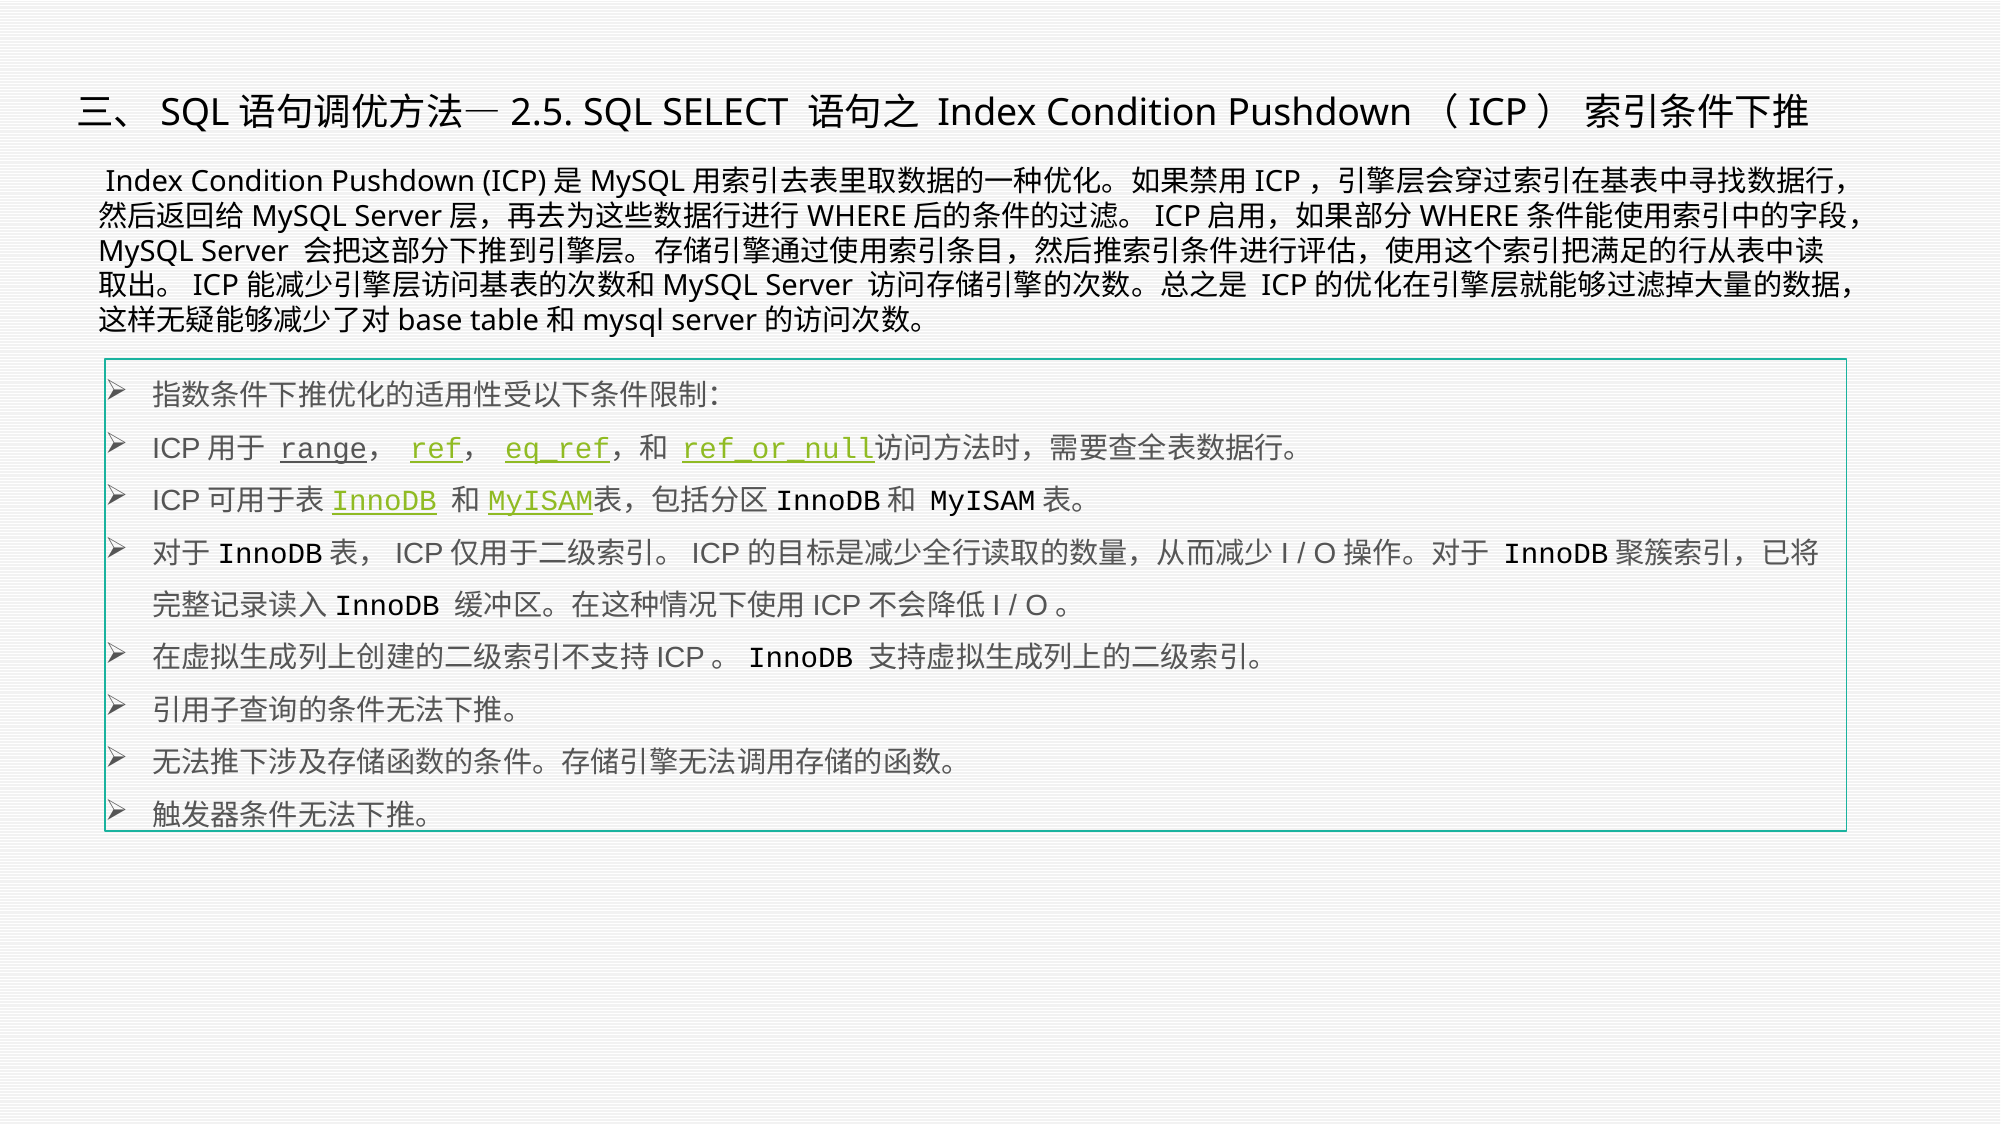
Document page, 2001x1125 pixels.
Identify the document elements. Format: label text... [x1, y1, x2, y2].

text_box Index Condition Pushdown (ICP)是MySQL用索引去表里取数据的一种优化。如果禁用ICP，引擎层会穿过索引在基表中寻找数据行，然后返回给MySQL Server层，再去为这些数据行进行WHERE后的条件的过滤。ICP启用，如果部分WHERE条件能使用索引中的字段，MySQL Server 会把这部分下推到引擎层。存储引擎通过使用索引条目，然后推索引条件进行评估，使用这个索引把满足的行从表中读取出。ICP能减少引擎层访问基表的次数和MySQL Server 访问存储引擎的次数。总之是 ICP的优化在引擎层就能够过滤掉大量的数据，这样无疑能够减少了对base table和mysql server的访问次数。 [83, 154, 1869, 344]
text_box 三、SQL语句调优方法—2.5. SQL SELECT 语句之 Index Condition Pushdown（ICP） 索引条件下推 [61, 80, 1847, 141]
text_box 指数条件下推优化的适用性受以下条件限制： ICP用于 range， ref， eq_ref，和 ref_or_null访问方法时，需要查全表数据行。 ICP可用于表InnoDB 和MyISAM表，包括分区InnoDB和 MyISAM表。 对于InnoDB表，ICP仅用于二级索引。ICP的目标是减少全行读取的数量，从而减少I / O操作。对于 InnoDB聚簇索引，已将完整记录读入InnoDB 缓冲区。在这种情况下使用ICP不会降低I / O。 在虚拟生成列上创建的二级索引不支持ICP。InnoDB 支持虚拟生成列上的二级索引。 引用子查询的条件无法下推。 无法推下涉及存储函数的条件。存储引擎无法调用存储的函数。 触发器条件无法下推。 [104, 358, 1847, 832]
